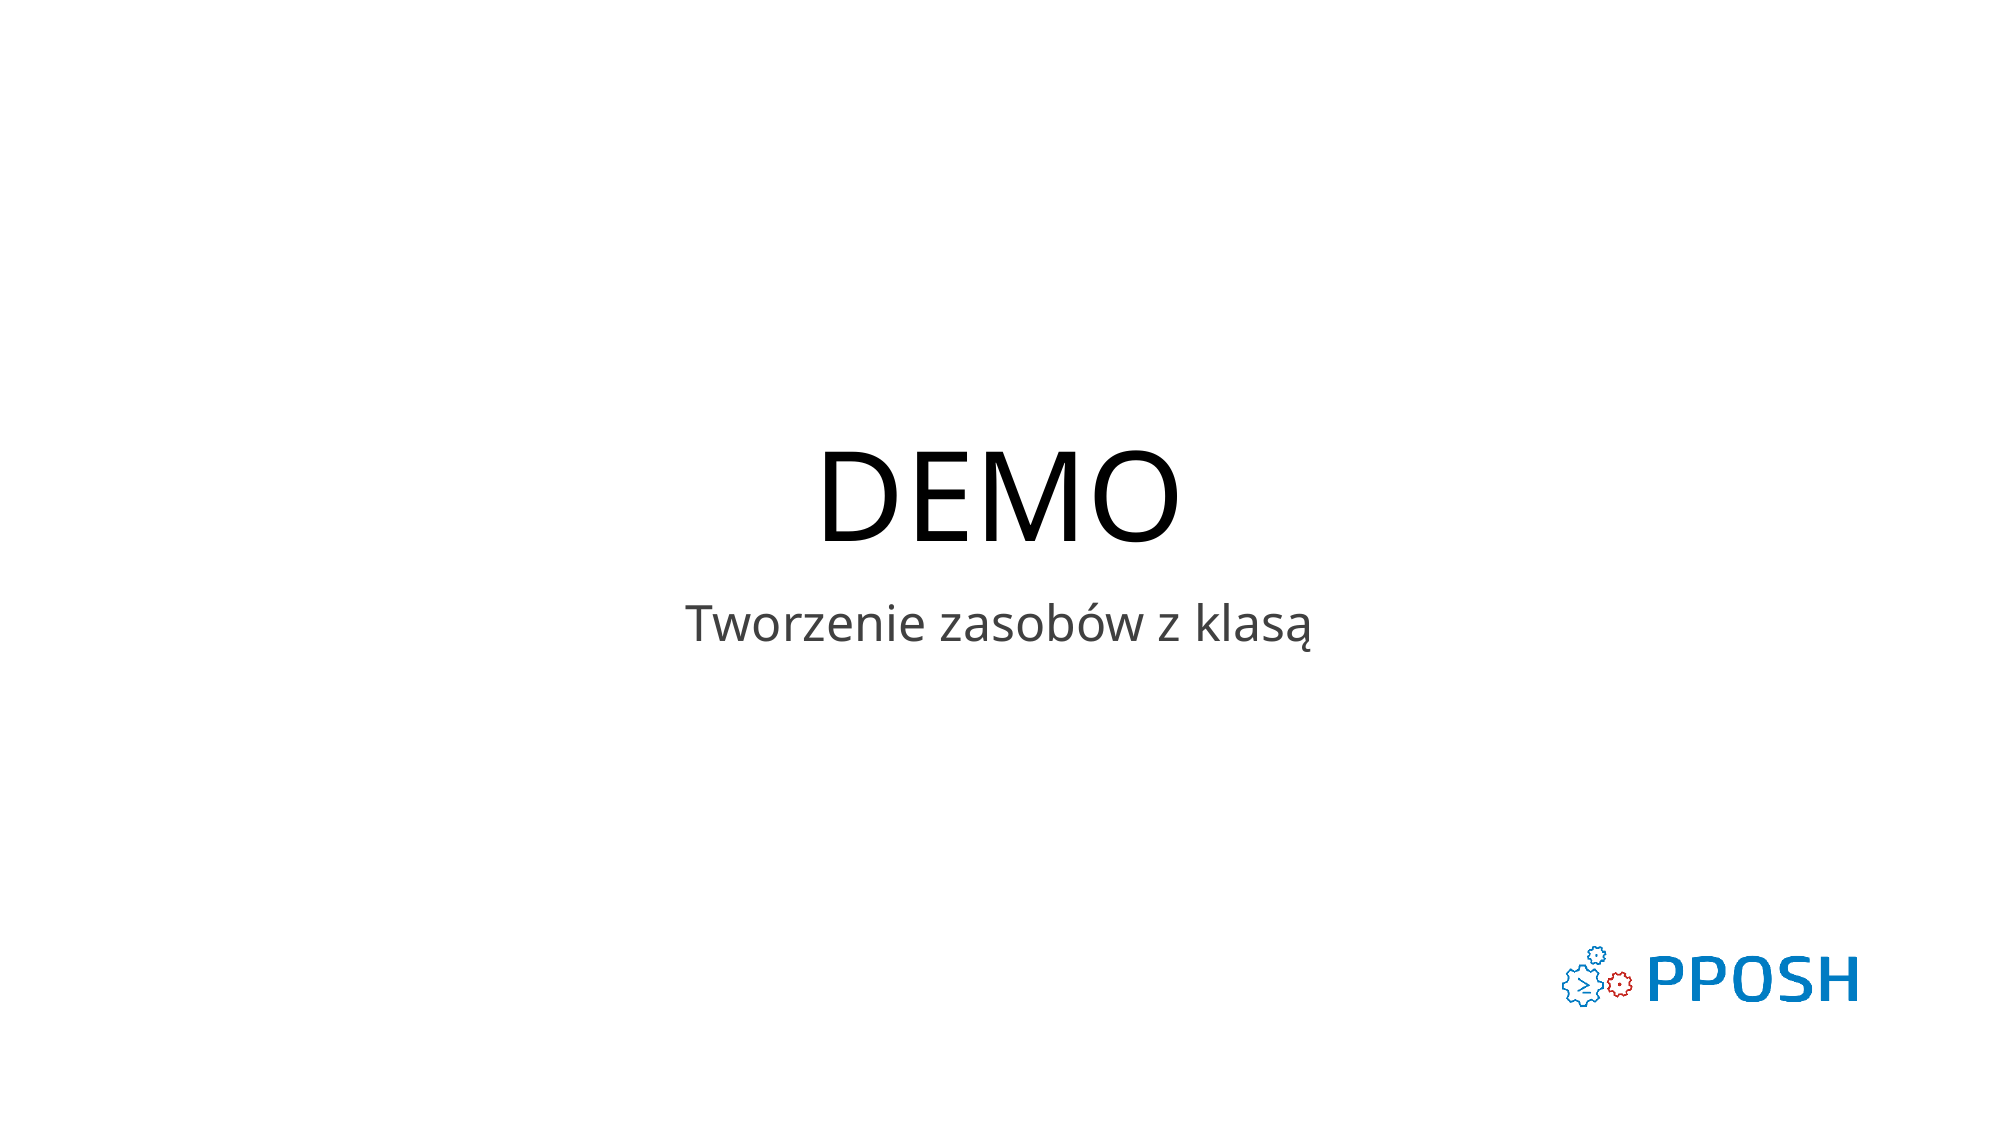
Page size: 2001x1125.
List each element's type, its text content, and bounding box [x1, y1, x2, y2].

picture [1559, 942, 1864, 1014]
title DEMO [249, 184, 1750, 577]
subtitle Tworzenie zasobów z klasą [249, 590, 1750, 863]
